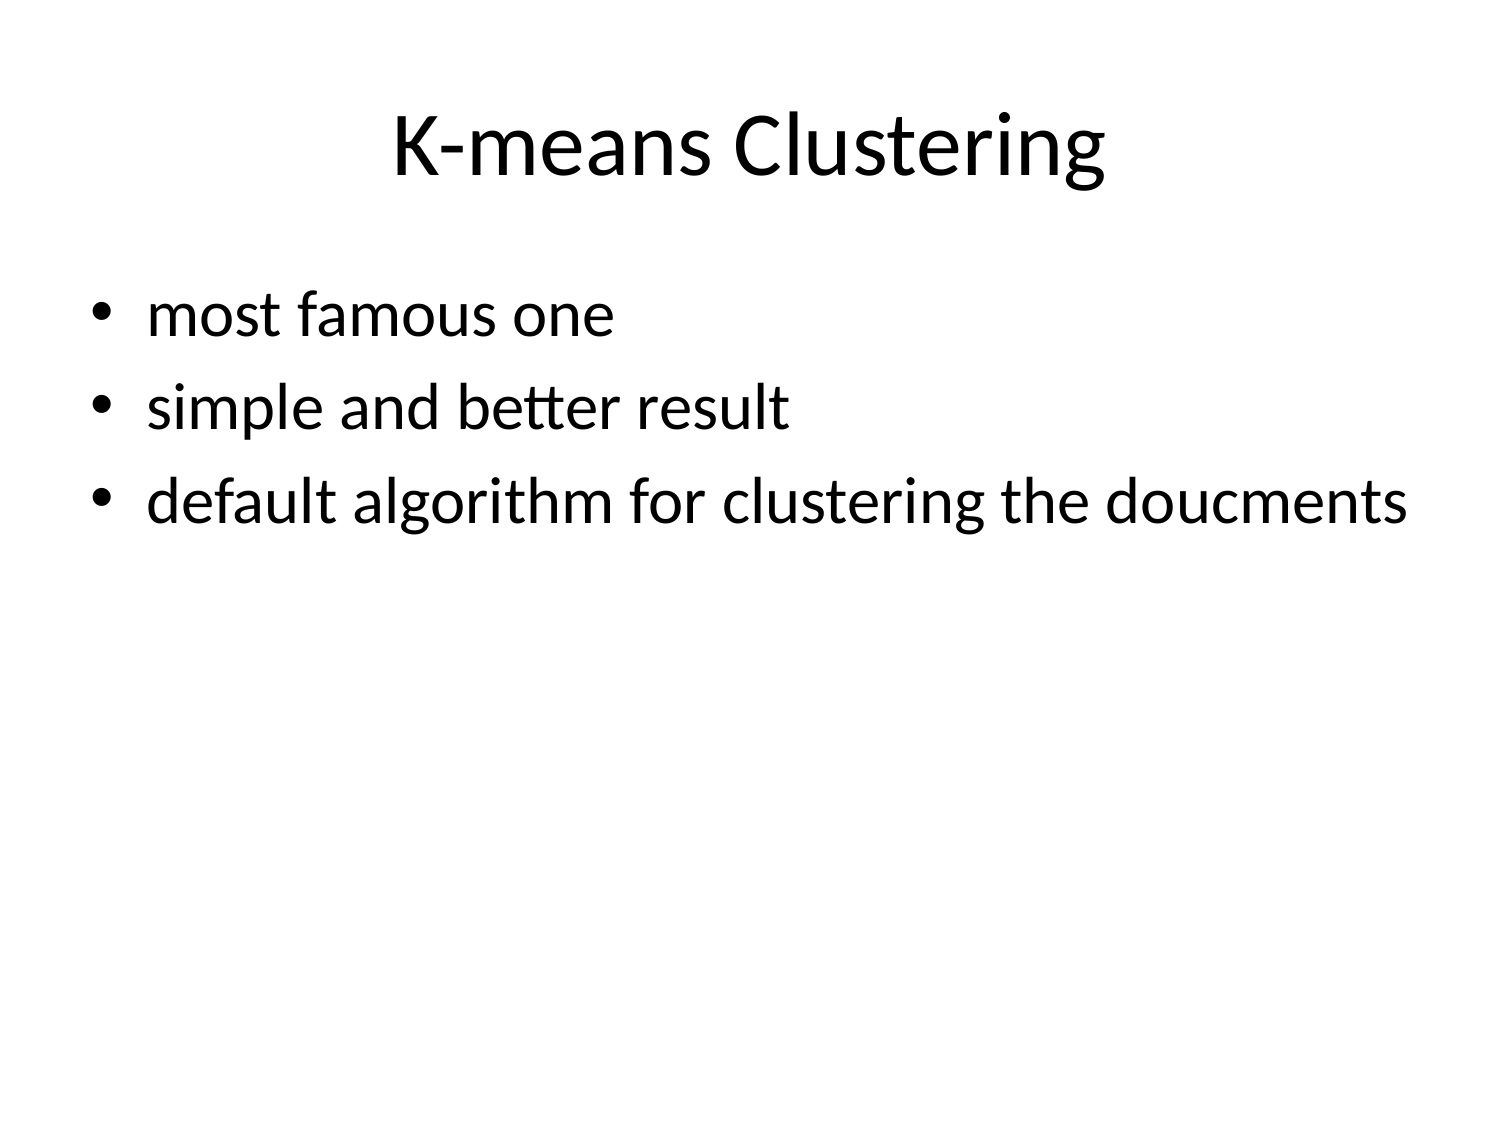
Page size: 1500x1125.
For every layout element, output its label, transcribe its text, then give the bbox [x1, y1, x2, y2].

title K-means Clustering [75, 45, 1425, 233]
list most famous one simple and better result default algorithm for clustering the doucments [75, 262, 1425, 1005]
